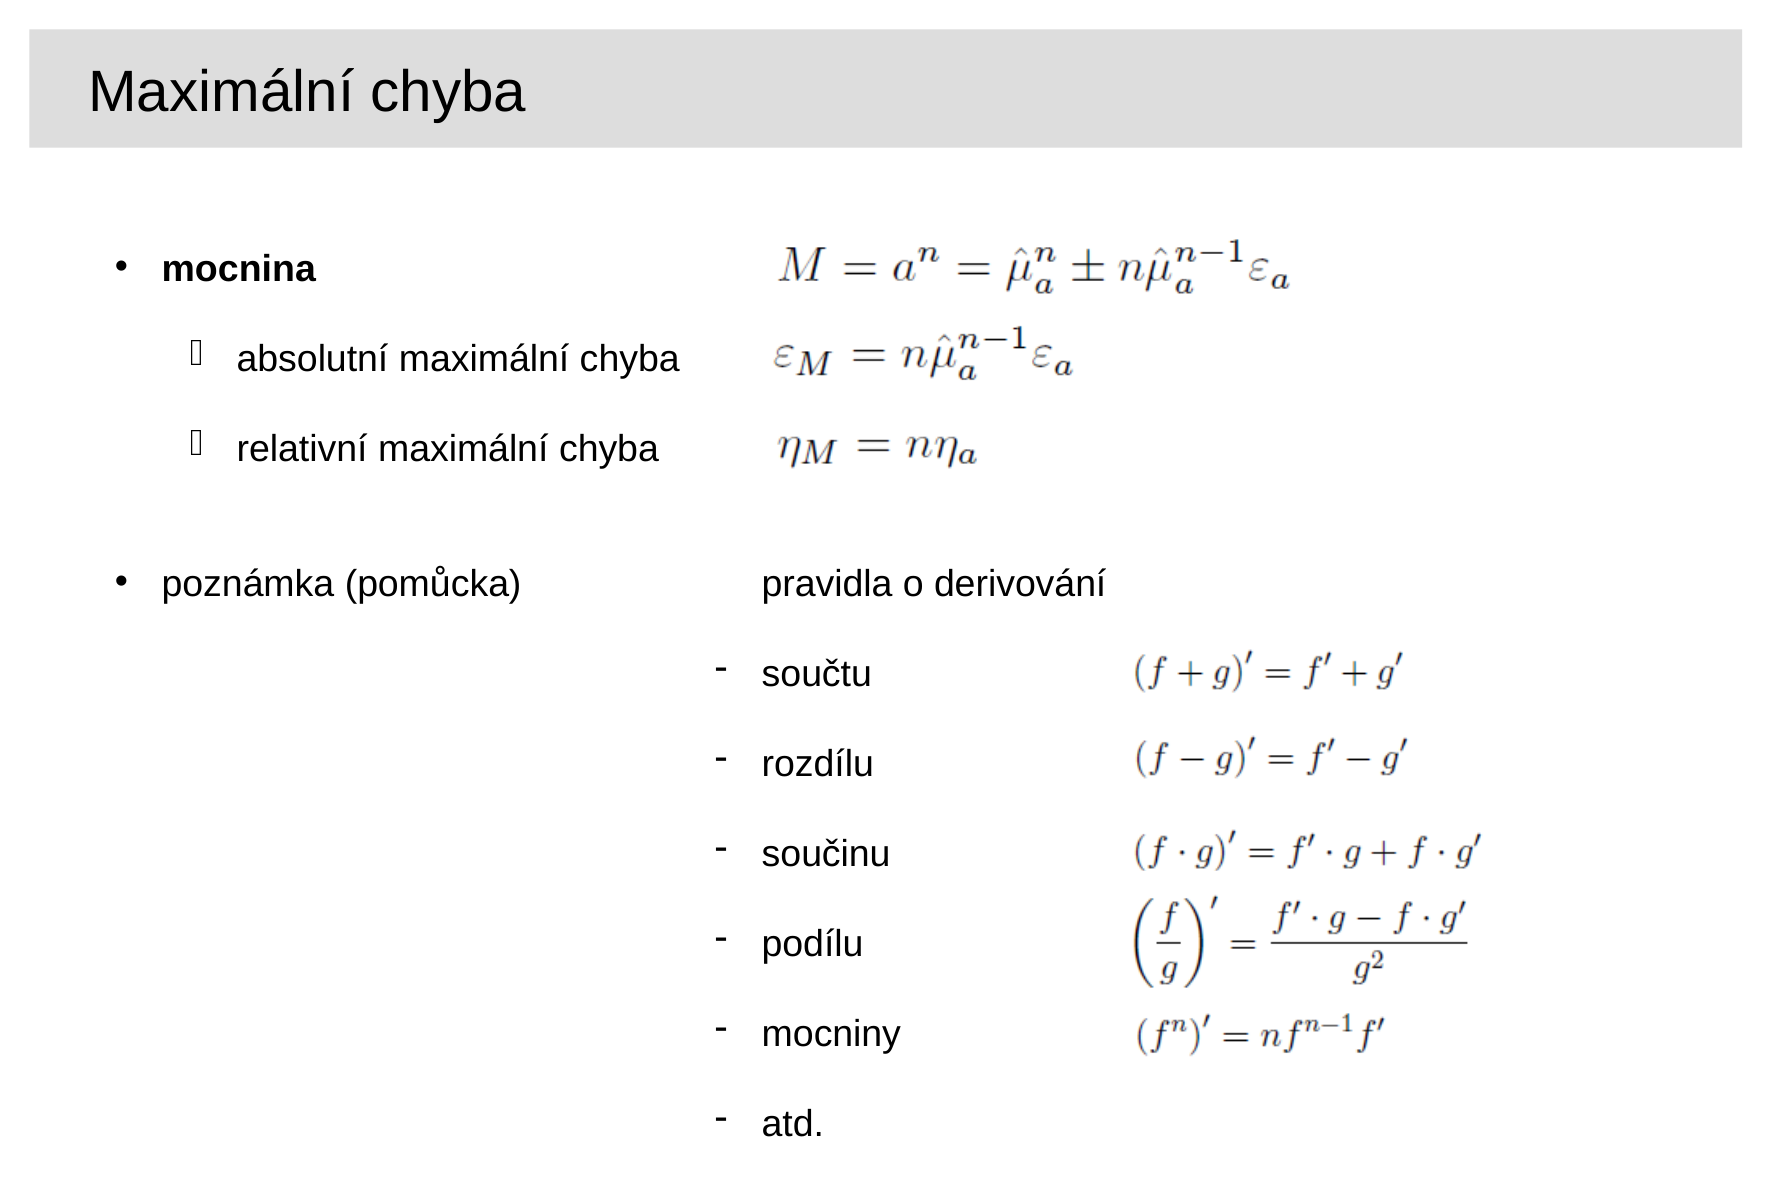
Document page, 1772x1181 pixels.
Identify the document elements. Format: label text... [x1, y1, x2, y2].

picture [1115, 802, 1501, 1074]
picture [765, 423, 991, 478]
picture [769, 227, 1312, 308]
text_box mocnina absolutní maximální chyba relativní maximální chyba poznámka (pomůcka) pravidla o derivování součtu rozdílu součinu podílu mocniny atd. [100, 236, 1122, 1151]
picture [1123, 630, 1424, 799]
picture [738, 317, 1100, 399]
text_box Maximální chyba [29, 29, 1743, 148]
